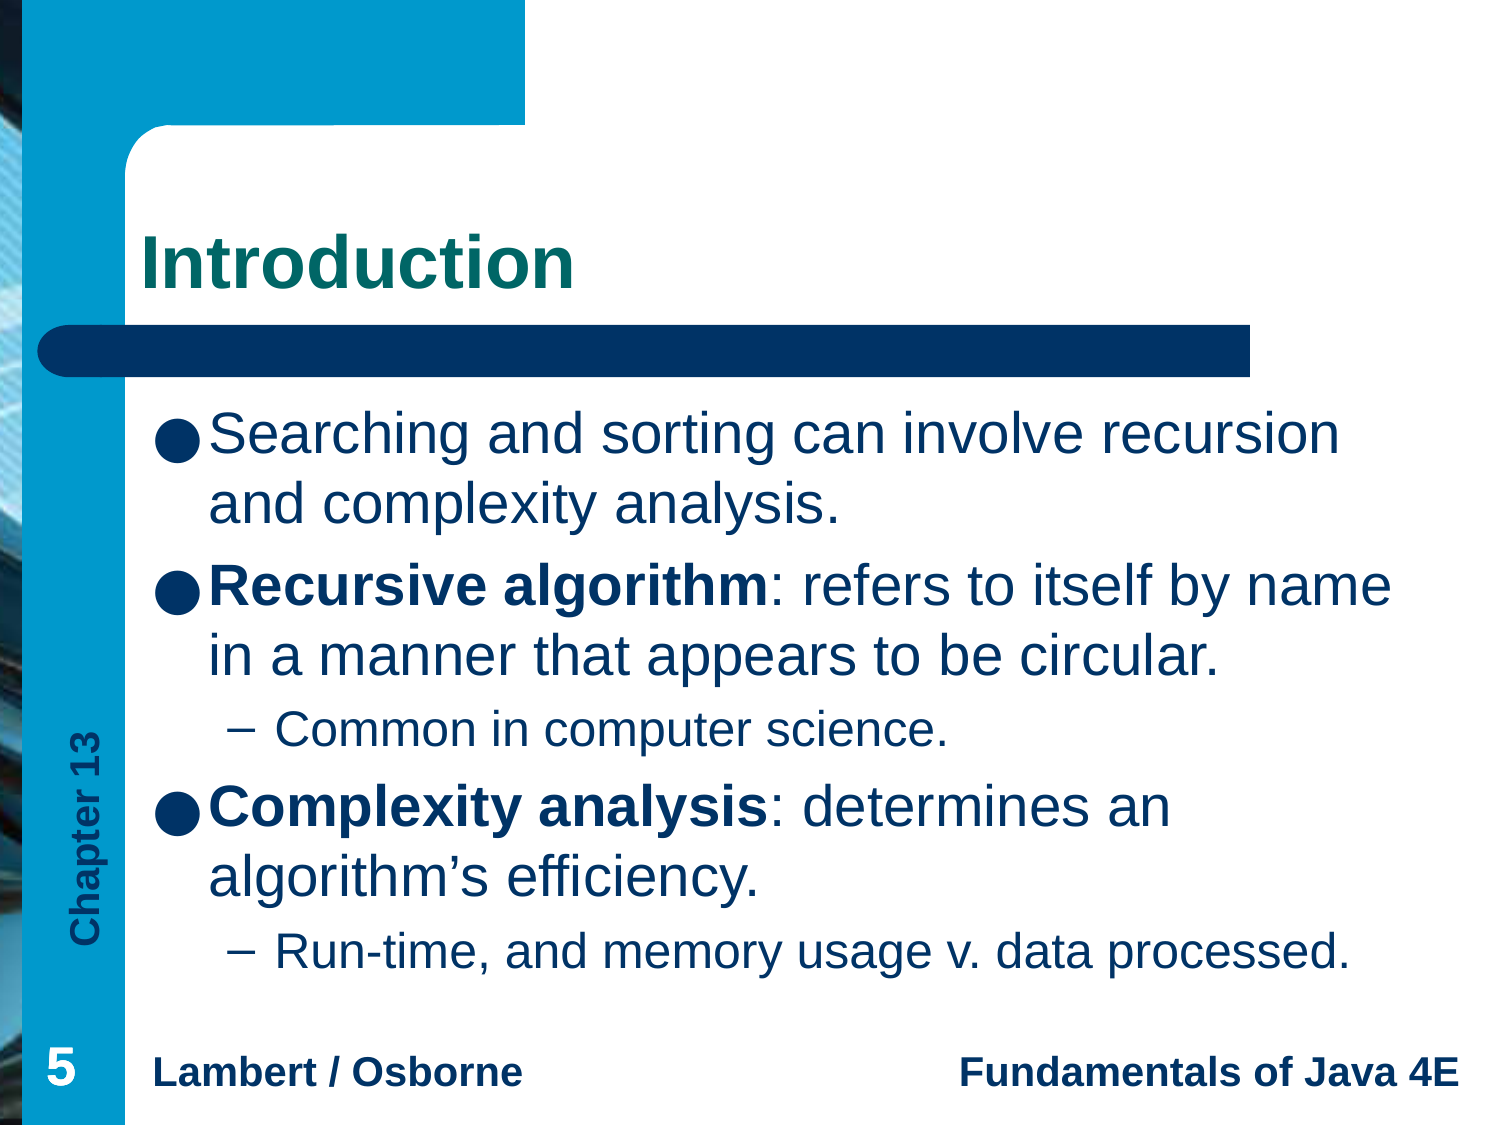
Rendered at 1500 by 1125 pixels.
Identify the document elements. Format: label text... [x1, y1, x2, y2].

title Introduction [125, 125, 1425, 313]
picture [0, 0, 21, 1125]
list Searching and sorting can involve recursion and complexity analysis. Recursive algorithm: refers to itself by name in a manner that appears to be circular. Common in computer science. Complexity analysis: determines an algorithm’s efficiency. Run-time, and memory usage v. data processed. [137, 387, 1425, 999]
text_box ‹#› [13, 1023, 111, 1105]
